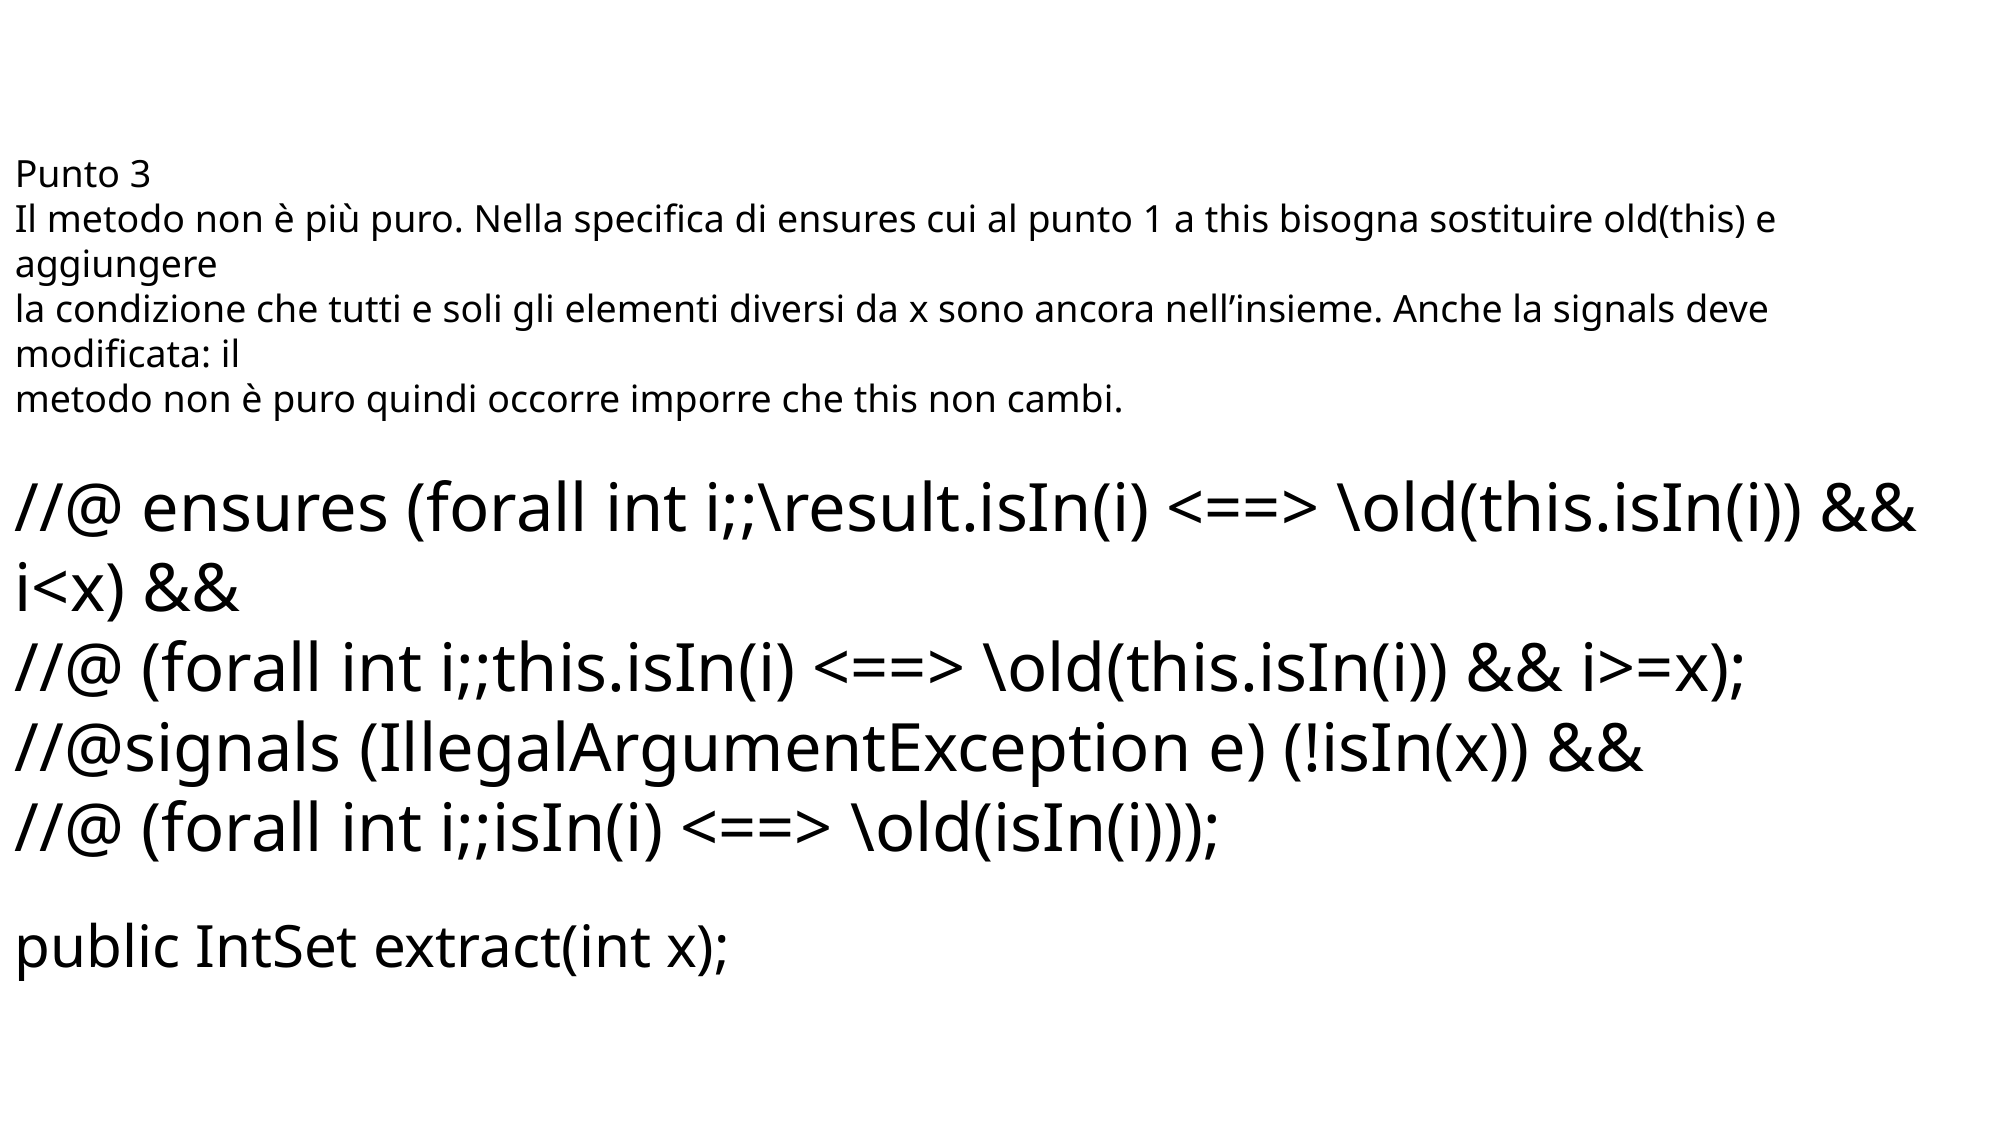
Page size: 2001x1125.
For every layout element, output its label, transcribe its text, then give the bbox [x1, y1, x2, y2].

text_box Punto 3 Il metodo non è più puro. Nella specifica di ensures cui al punto 1 a this bisogna sostituire old(this) e aggiungere la condizione che tutti e soli gli elementi diversi da x sono ancora nell’insieme. Anche la signals deve modificata: il metodo non è puro quindi occorre imporre che this non cambi. //@ ensures (forall int i;;\result.isIn(i) <==> \old(this.isIn(i)) && i<x) && //@ (forall int i;;this.isIn(i) <==> \old(this.isIn(i)) && i>=x); //@signals (IllegalArgumentException e) (!isIn(x)) && //@ (forall int i;;isIn(i) <==> \old(isIn(i))); public IntSet extract(int x); [0, 0, 1974, 987]
